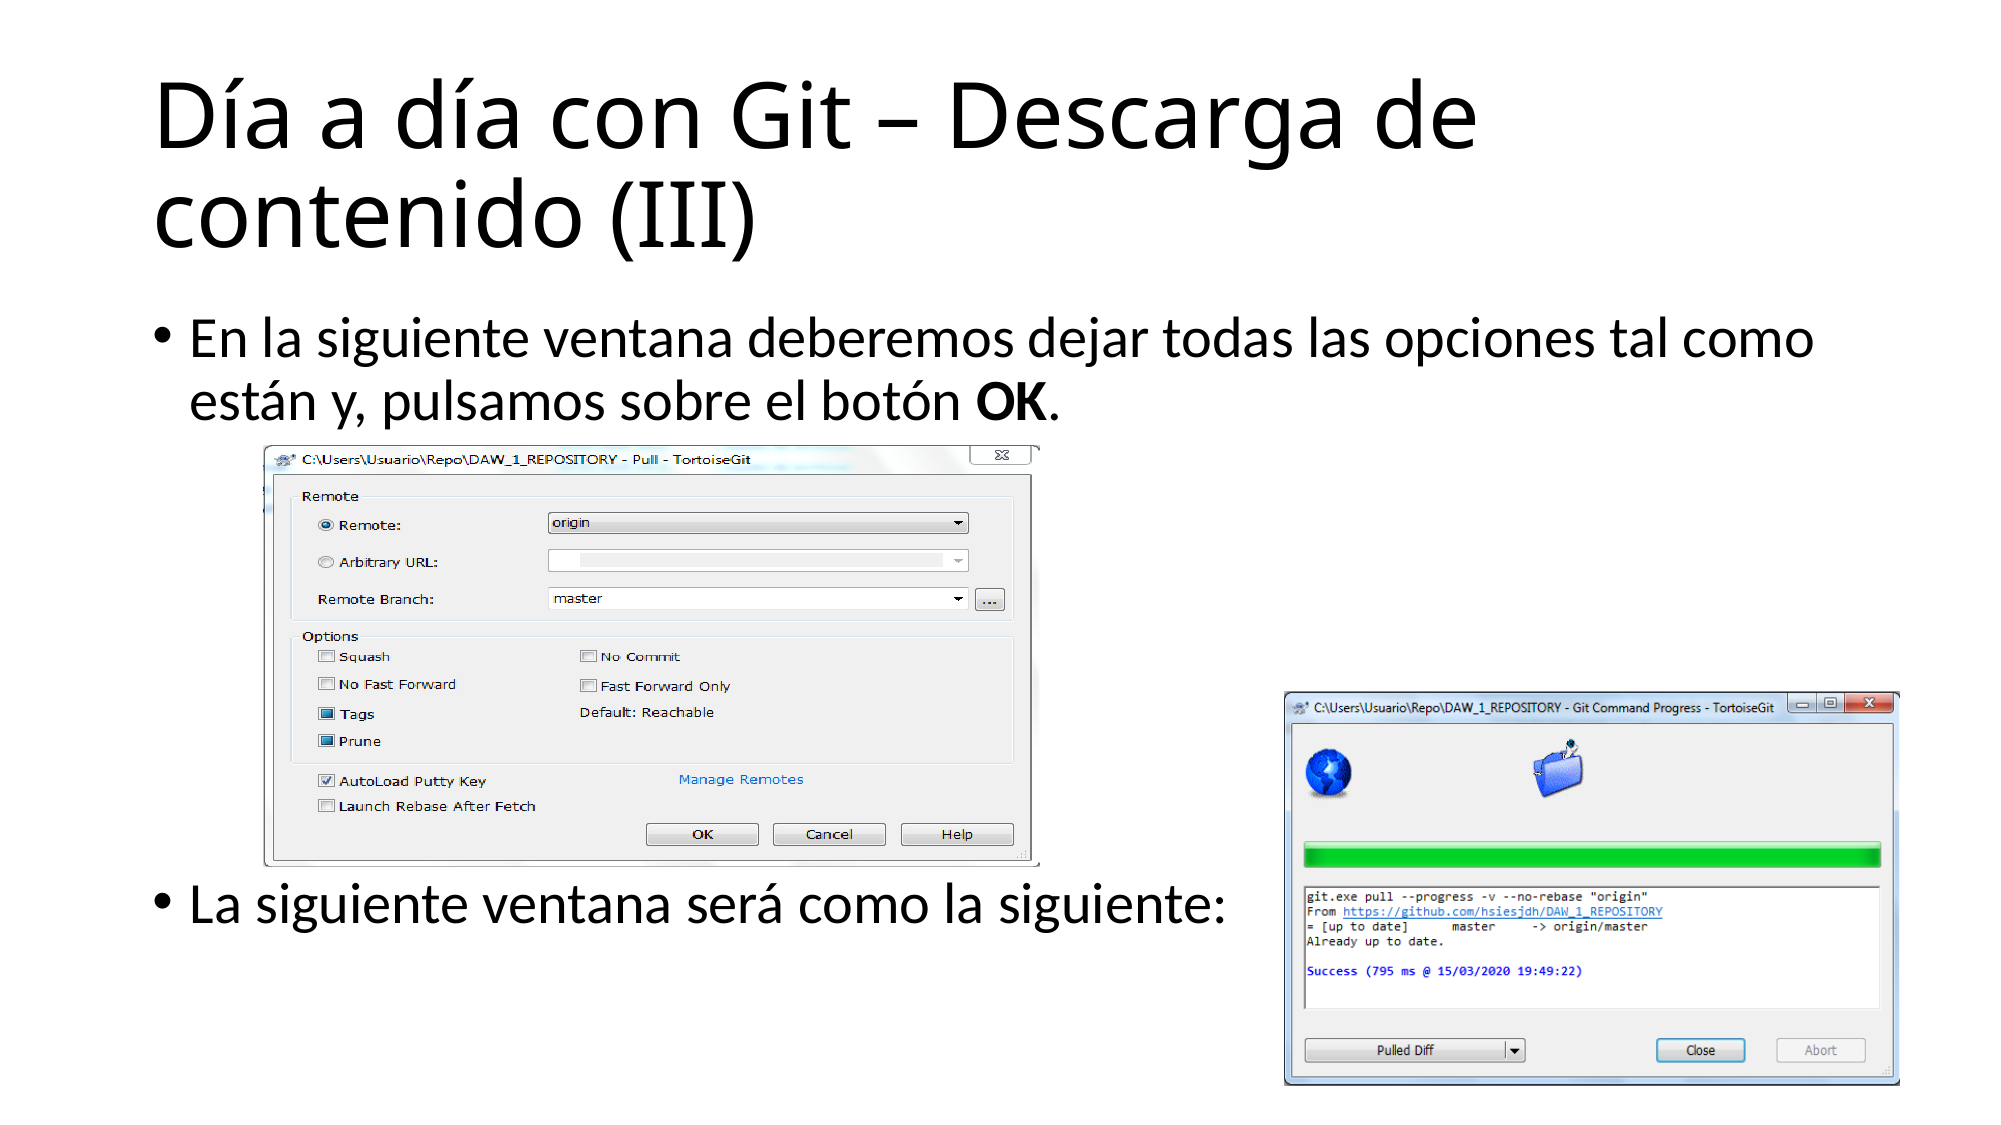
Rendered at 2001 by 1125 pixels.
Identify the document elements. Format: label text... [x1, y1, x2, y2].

list En la siguiente ventana deberemos dejar todas las opciones tal como están y, pulsamos sobre el botón OK. La siguiente ventana será como la siguiente: [137, 299, 1863, 1014]
picture [1284, 691, 1900, 1086]
picture [263, 445, 1040, 867]
title Día a día con Git – Descarga de contenido (III) [137, 59, 1863, 278]
